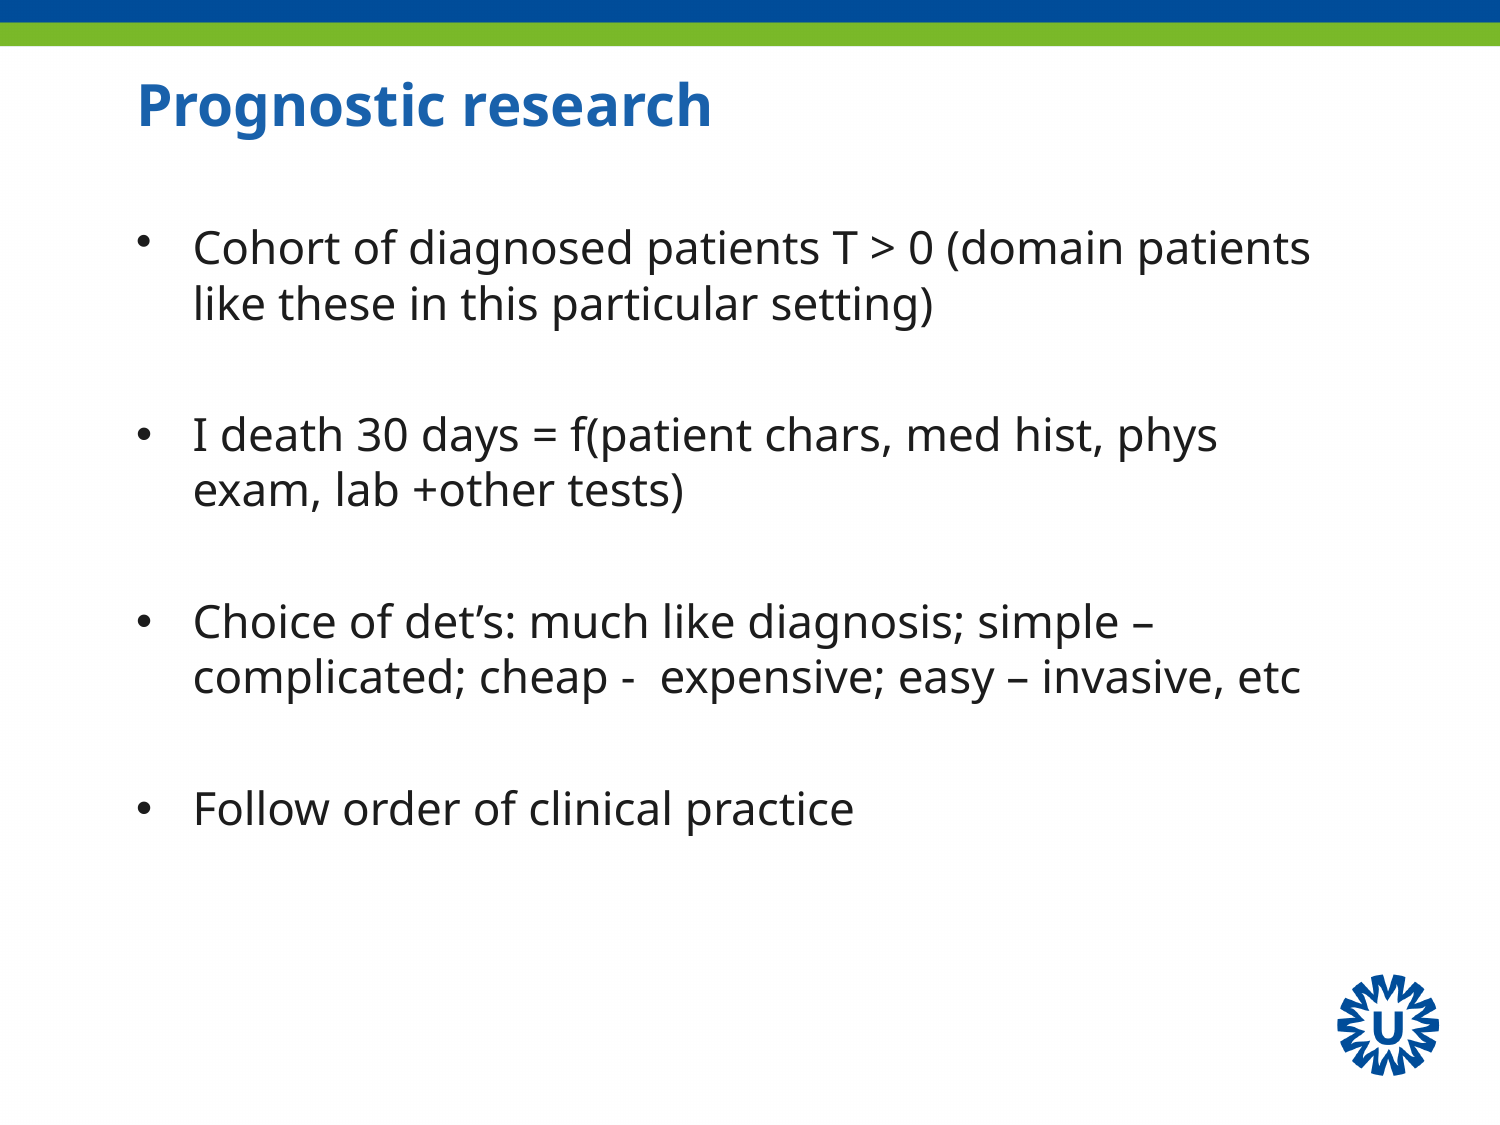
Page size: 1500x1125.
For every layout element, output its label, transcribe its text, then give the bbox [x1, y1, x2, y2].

list Cohort of diagnosed patients T > 0 (domain patients like these in this particular setting) I death 30 days = f(patient chars, med hist, phys exam, lab +other tests) Choice of det’s: much like diagnosis; simple – complicated; cheap - expensive; easy – invasive, etc Follow order of clinical practice [121, 211, 1359, 907]
picture [0, 0, 1500, 1125]
title Prognostic research [121, 60, 1359, 195]
